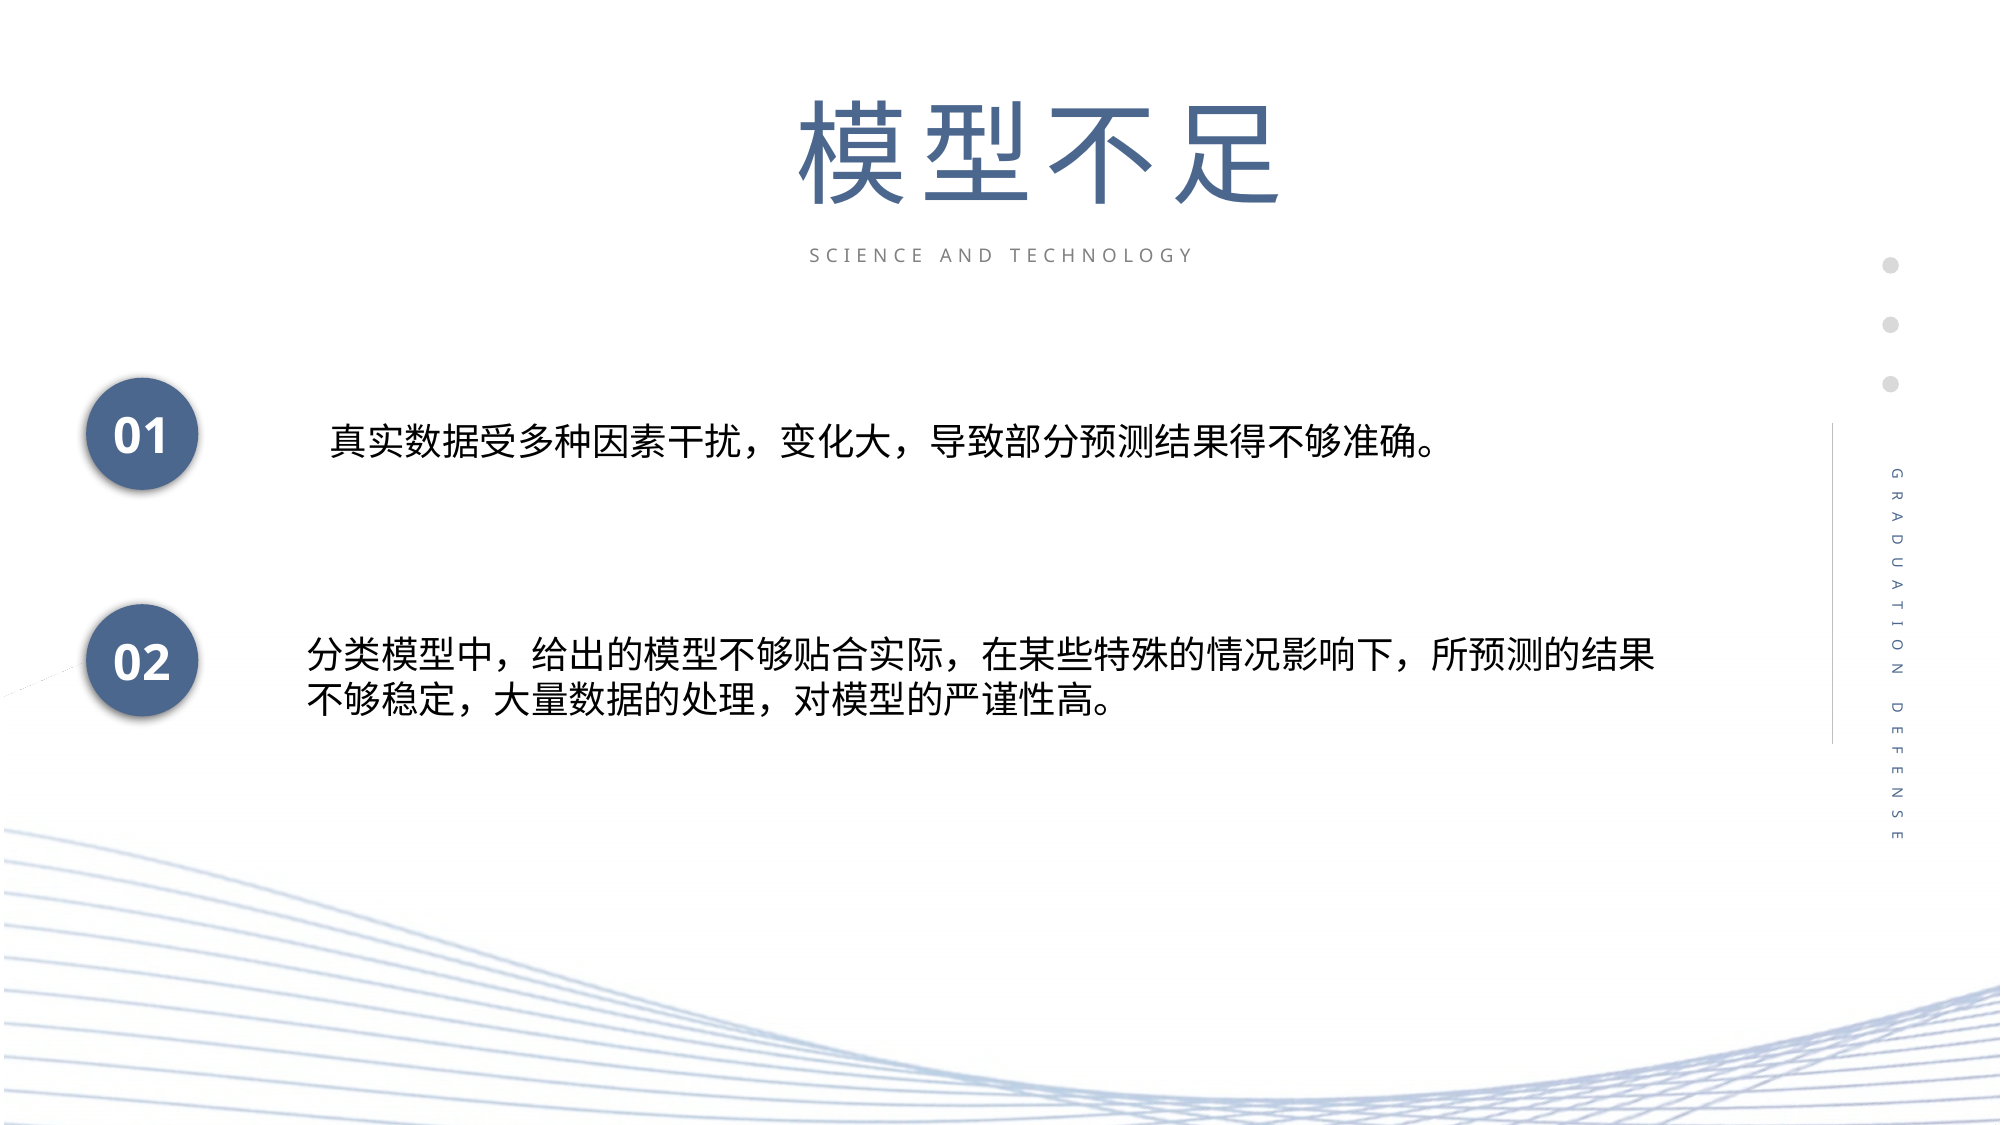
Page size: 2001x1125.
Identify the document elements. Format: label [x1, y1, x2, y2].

text_box [1882, 257, 1899, 393]
text_box [0, 0, 2000, 1125]
